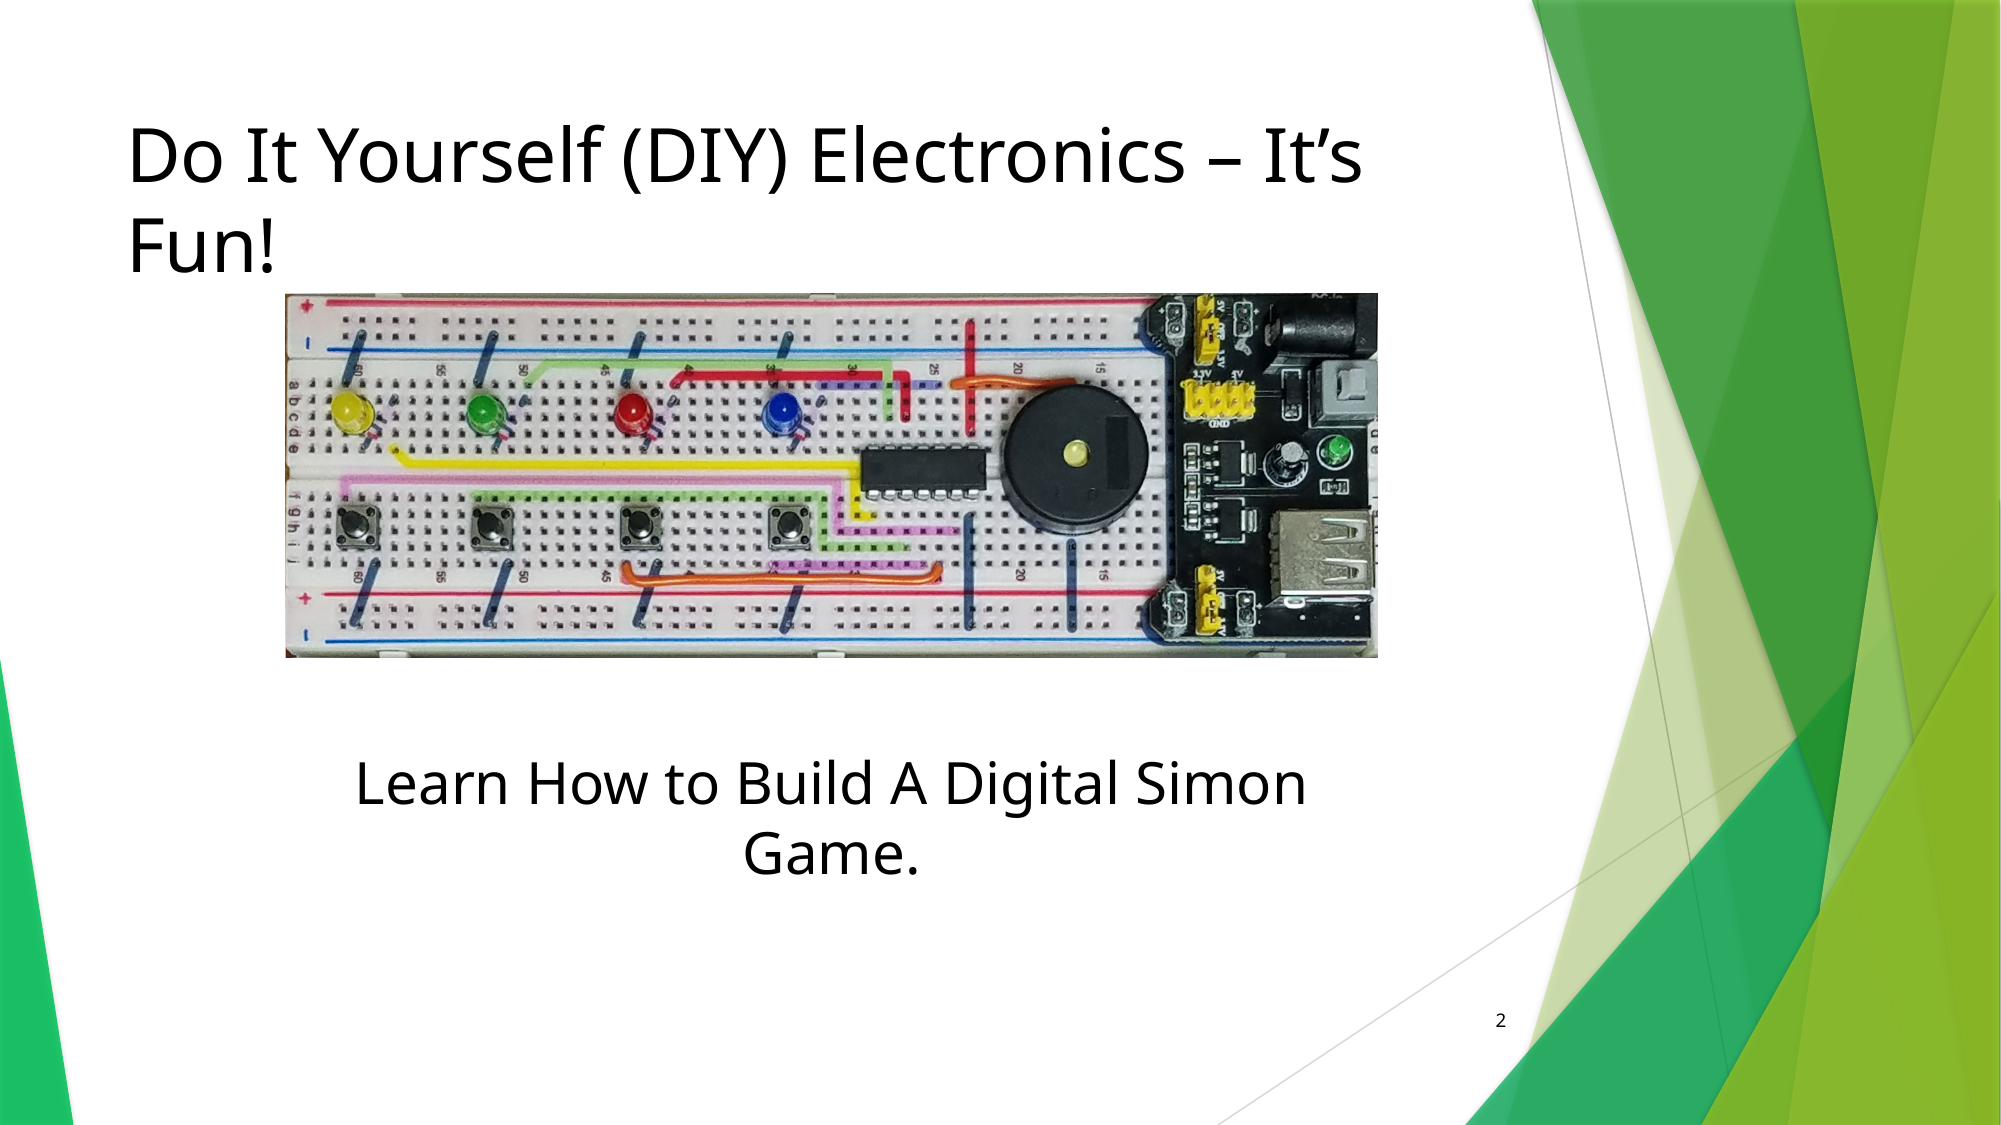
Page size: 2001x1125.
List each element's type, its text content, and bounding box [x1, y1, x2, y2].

title Do It Yourself (DIY) Electronics – It’s Fun! [111, 99, 1522, 317]
text_box Learn How to Build A Digital Simon Game. [245, 738, 1419, 894]
picture [285, 292, 1379, 659]
slide_number 2 [1409, 991, 1522, 1051]
